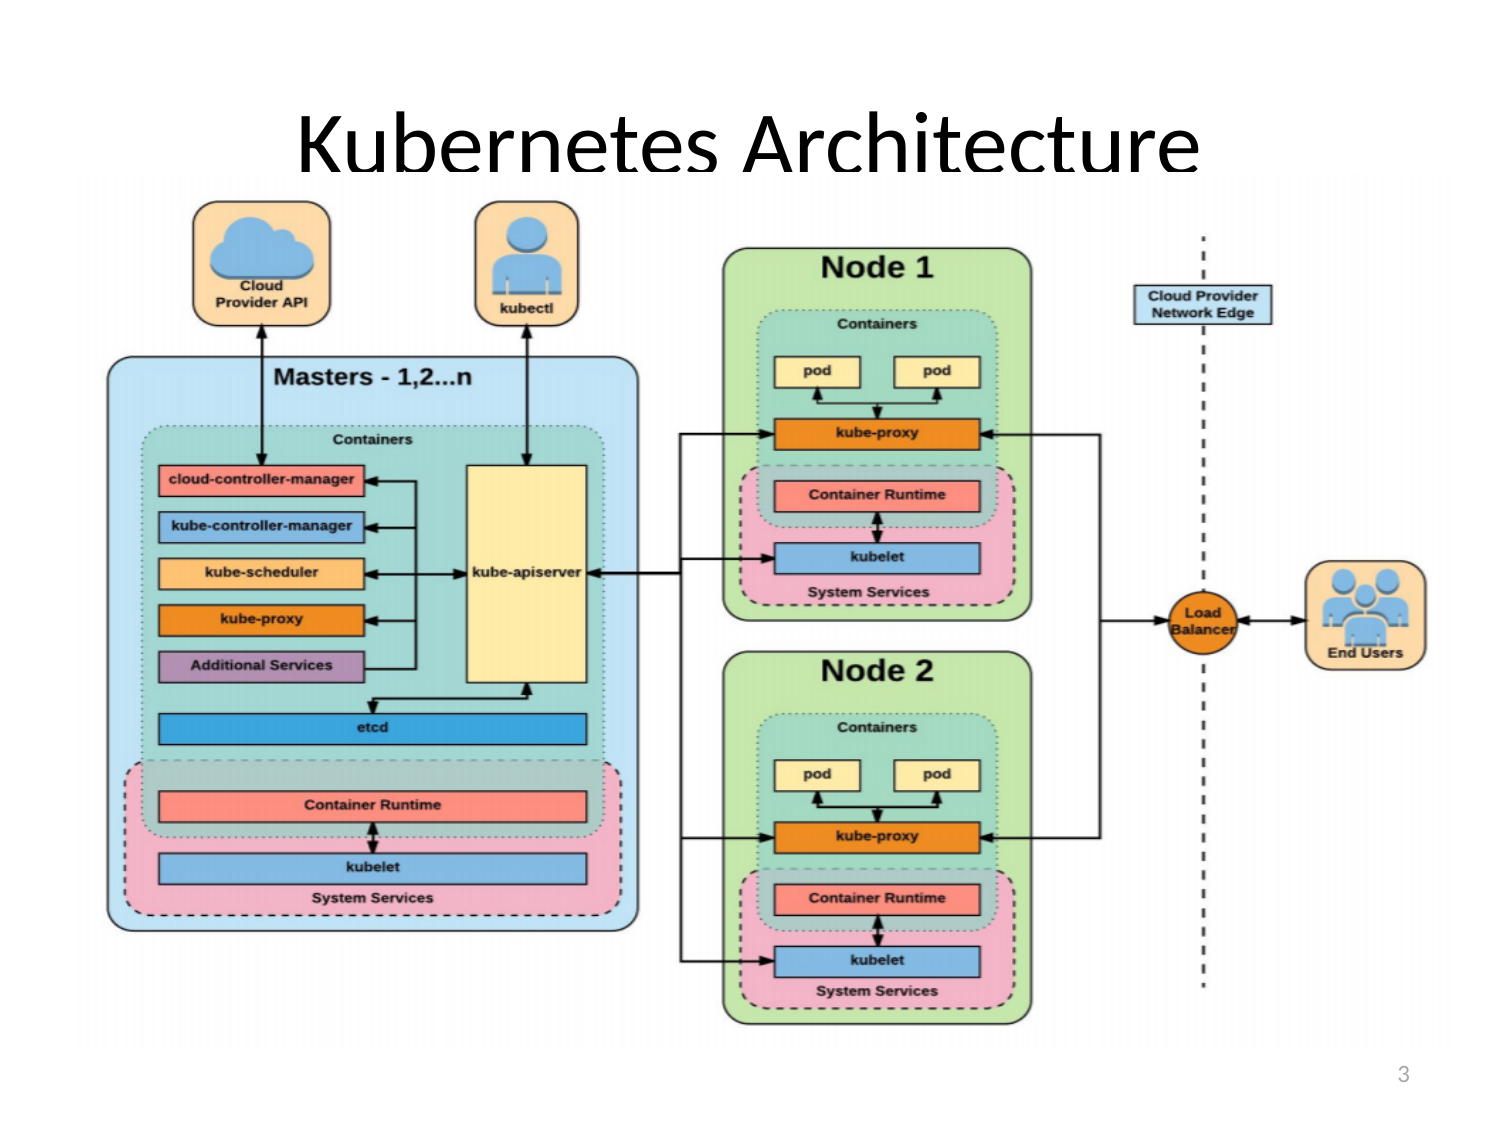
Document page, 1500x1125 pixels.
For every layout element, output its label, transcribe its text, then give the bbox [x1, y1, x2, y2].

picture [74, 172, 1456, 1051]
slide_number 3 [1074, 1059, 1425, 1103]
title Kubernetes Architecture [75, 45, 1425, 170]
